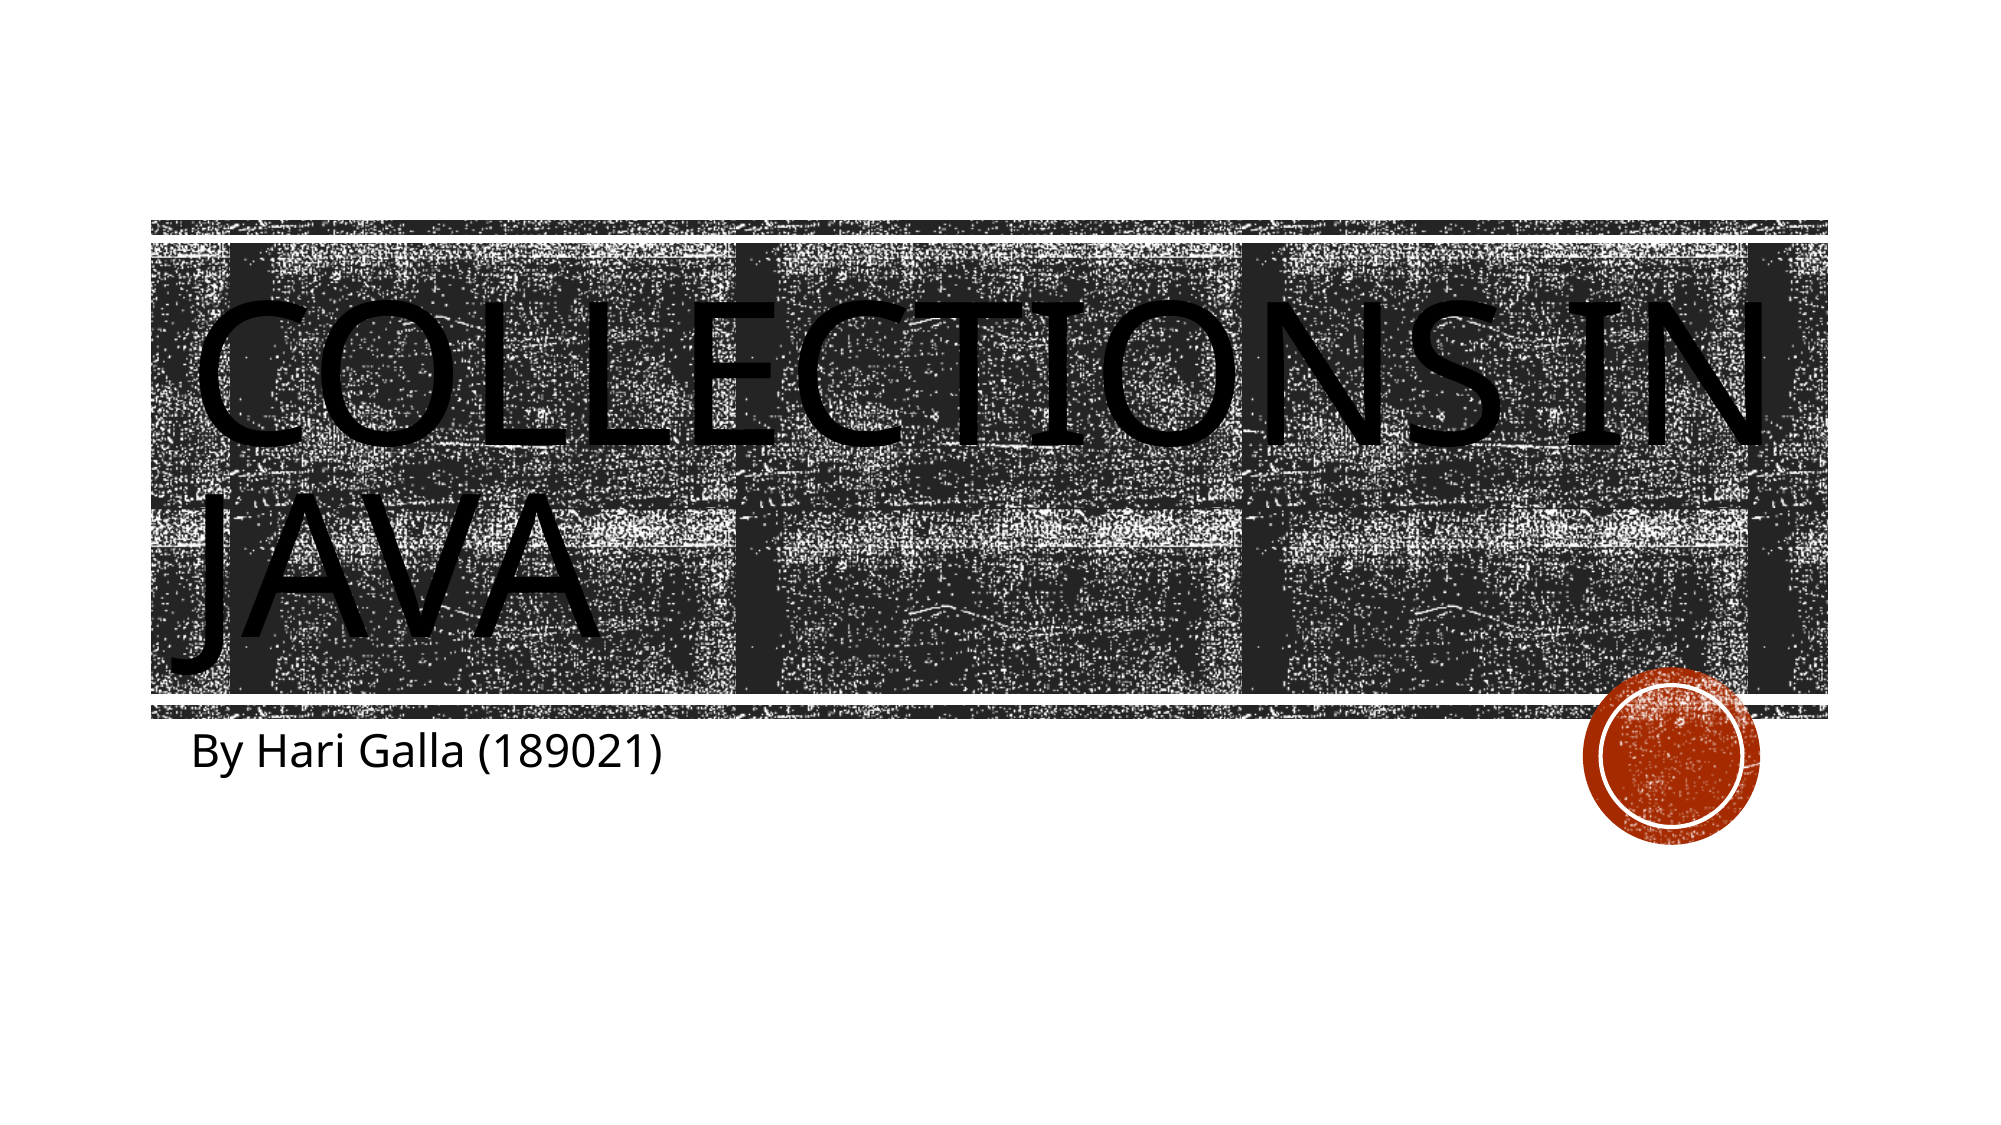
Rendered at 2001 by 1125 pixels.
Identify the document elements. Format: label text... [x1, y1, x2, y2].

title Collections in Java [172, 234, 1808, 733]
subtitle By Hari Galla (189021) [175, 720, 1470, 896]
